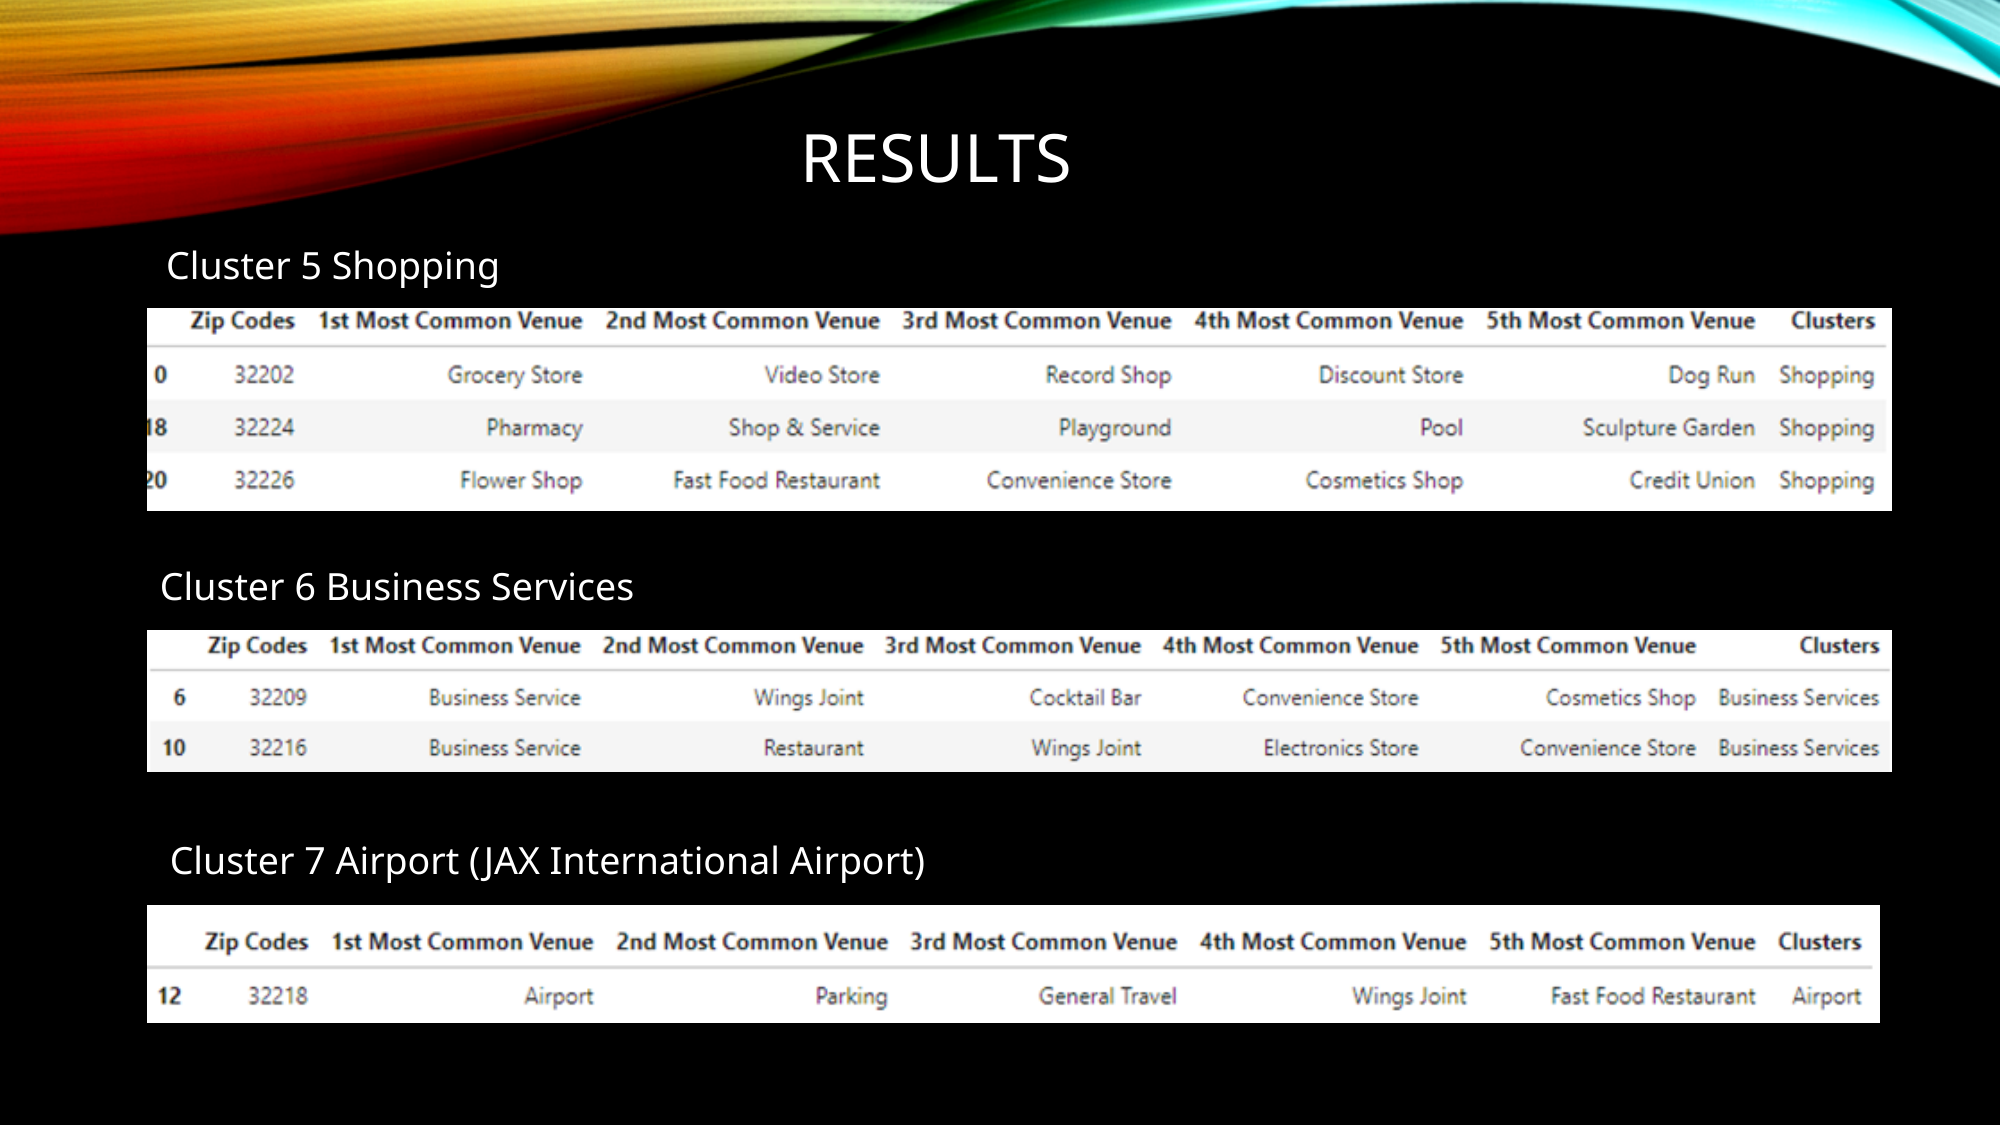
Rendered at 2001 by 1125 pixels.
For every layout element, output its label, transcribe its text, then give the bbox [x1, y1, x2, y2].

picture [0, 0, 2000, 237]
text_box Cluster 5 Shopping [151, 234, 516, 295]
picture [147, 905, 1881, 1023]
text_box Cluster 6 Business Services [145, 555, 650, 616]
picture [146, 630, 1892, 772]
title Results [230, 74, 1643, 248]
text_box Cluster 7 Airport (JAX International Airport) [154, 829, 941, 890]
picture [146, 308, 1892, 511]
